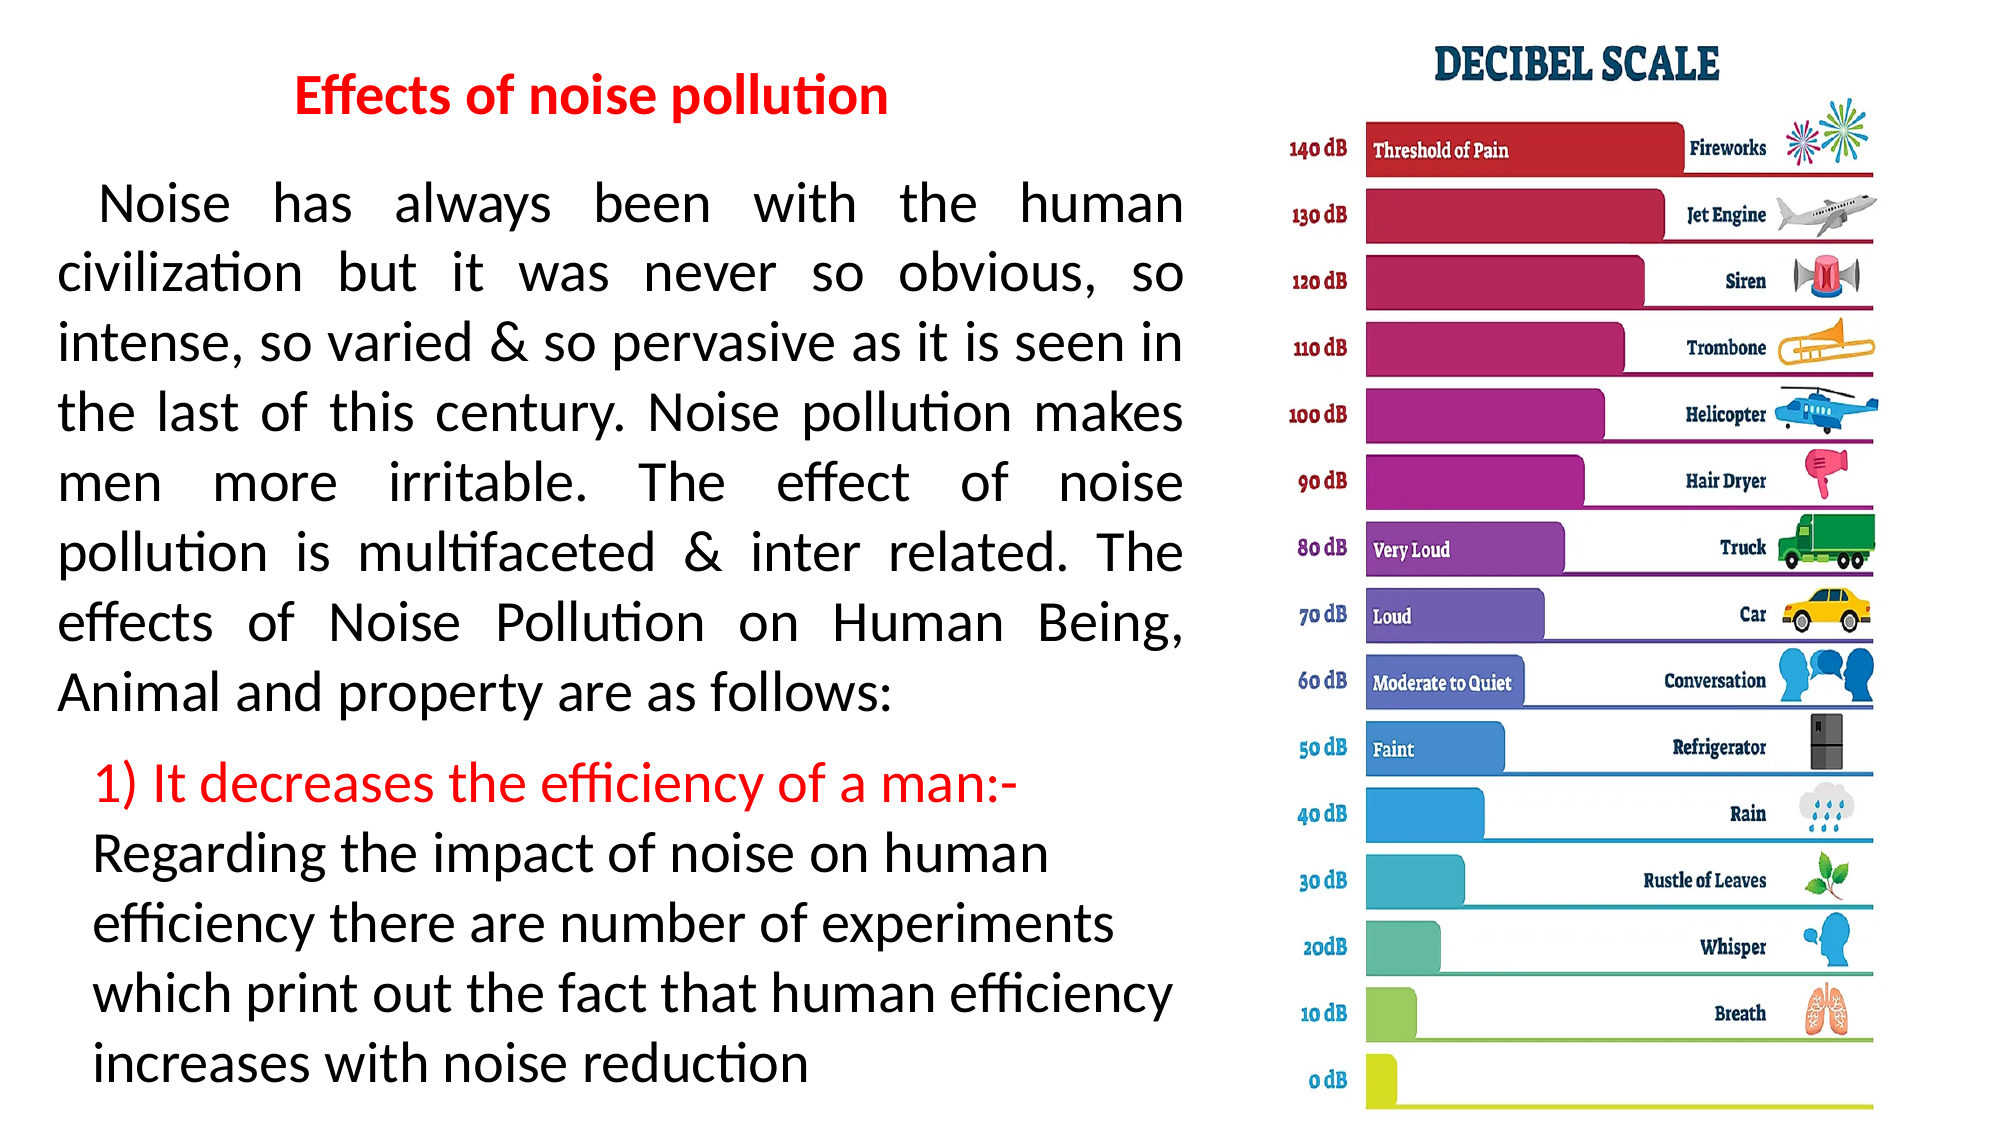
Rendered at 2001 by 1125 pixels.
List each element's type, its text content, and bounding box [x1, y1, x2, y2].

text_box Effects of noise pollution [279, 48, 1146, 134]
text_box Noise has always been with the human civilization but it was never so obvious, so intense, so varied & so pervasive as it is seen in the last of this century. Noise pollution makes men more irritable. The effect of noise pollution is multifaceted & inter related. The effects of Noise Pollution on Human Being, Animal and property are as follows: [42, 156, 1200, 731]
text_box 1) It decreases the efficiency of a man:- Regarding the impact of noise on human efficiency there are number of experiments which print out the fact that human efficiency increases with noise reduction [77, 736, 1238, 1102]
picture [1275, 0, 1891, 1125]
